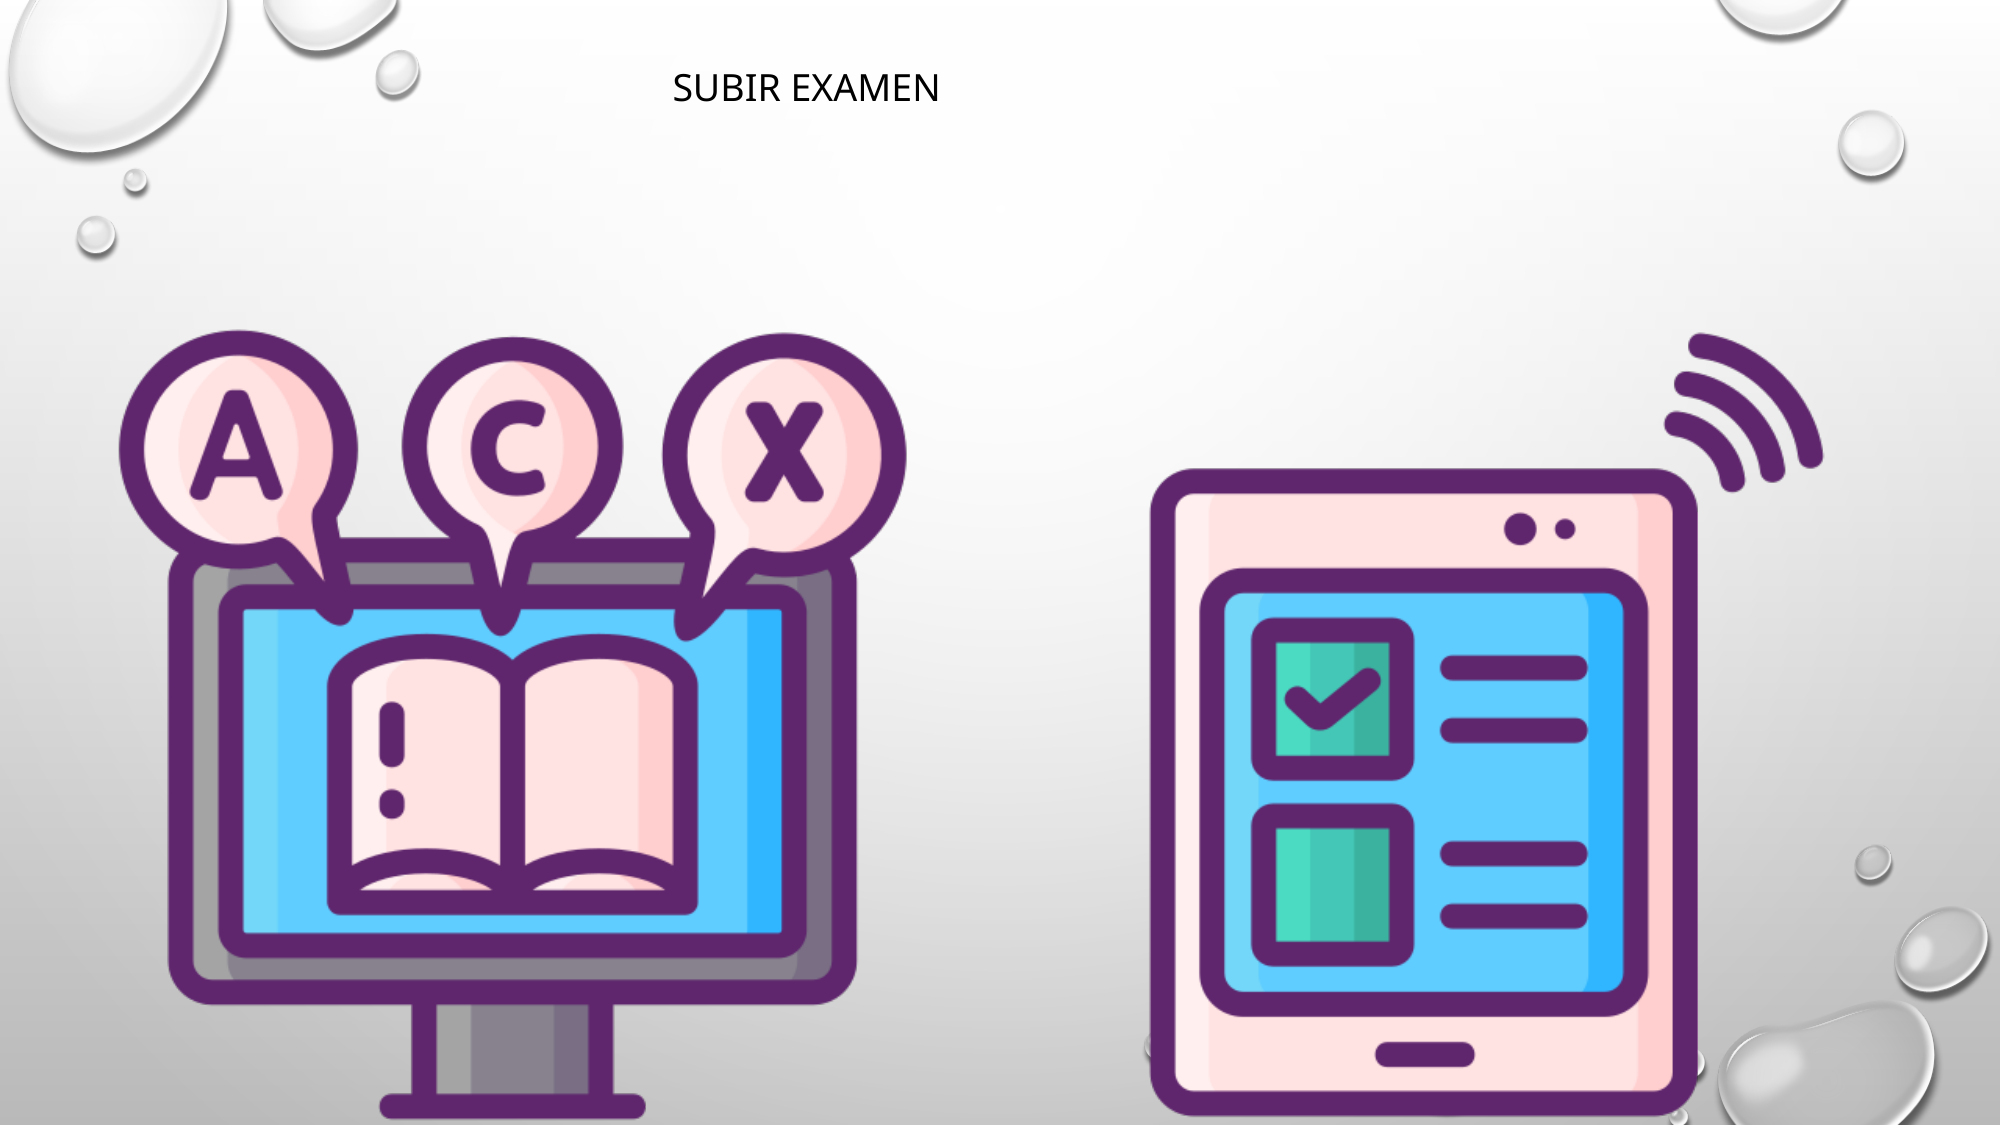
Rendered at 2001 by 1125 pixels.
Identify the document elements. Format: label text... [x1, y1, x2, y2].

text_box SUBIR EXAMEN [202, 56, 1411, 117]
picture [0, 0, 2000, 1125]
